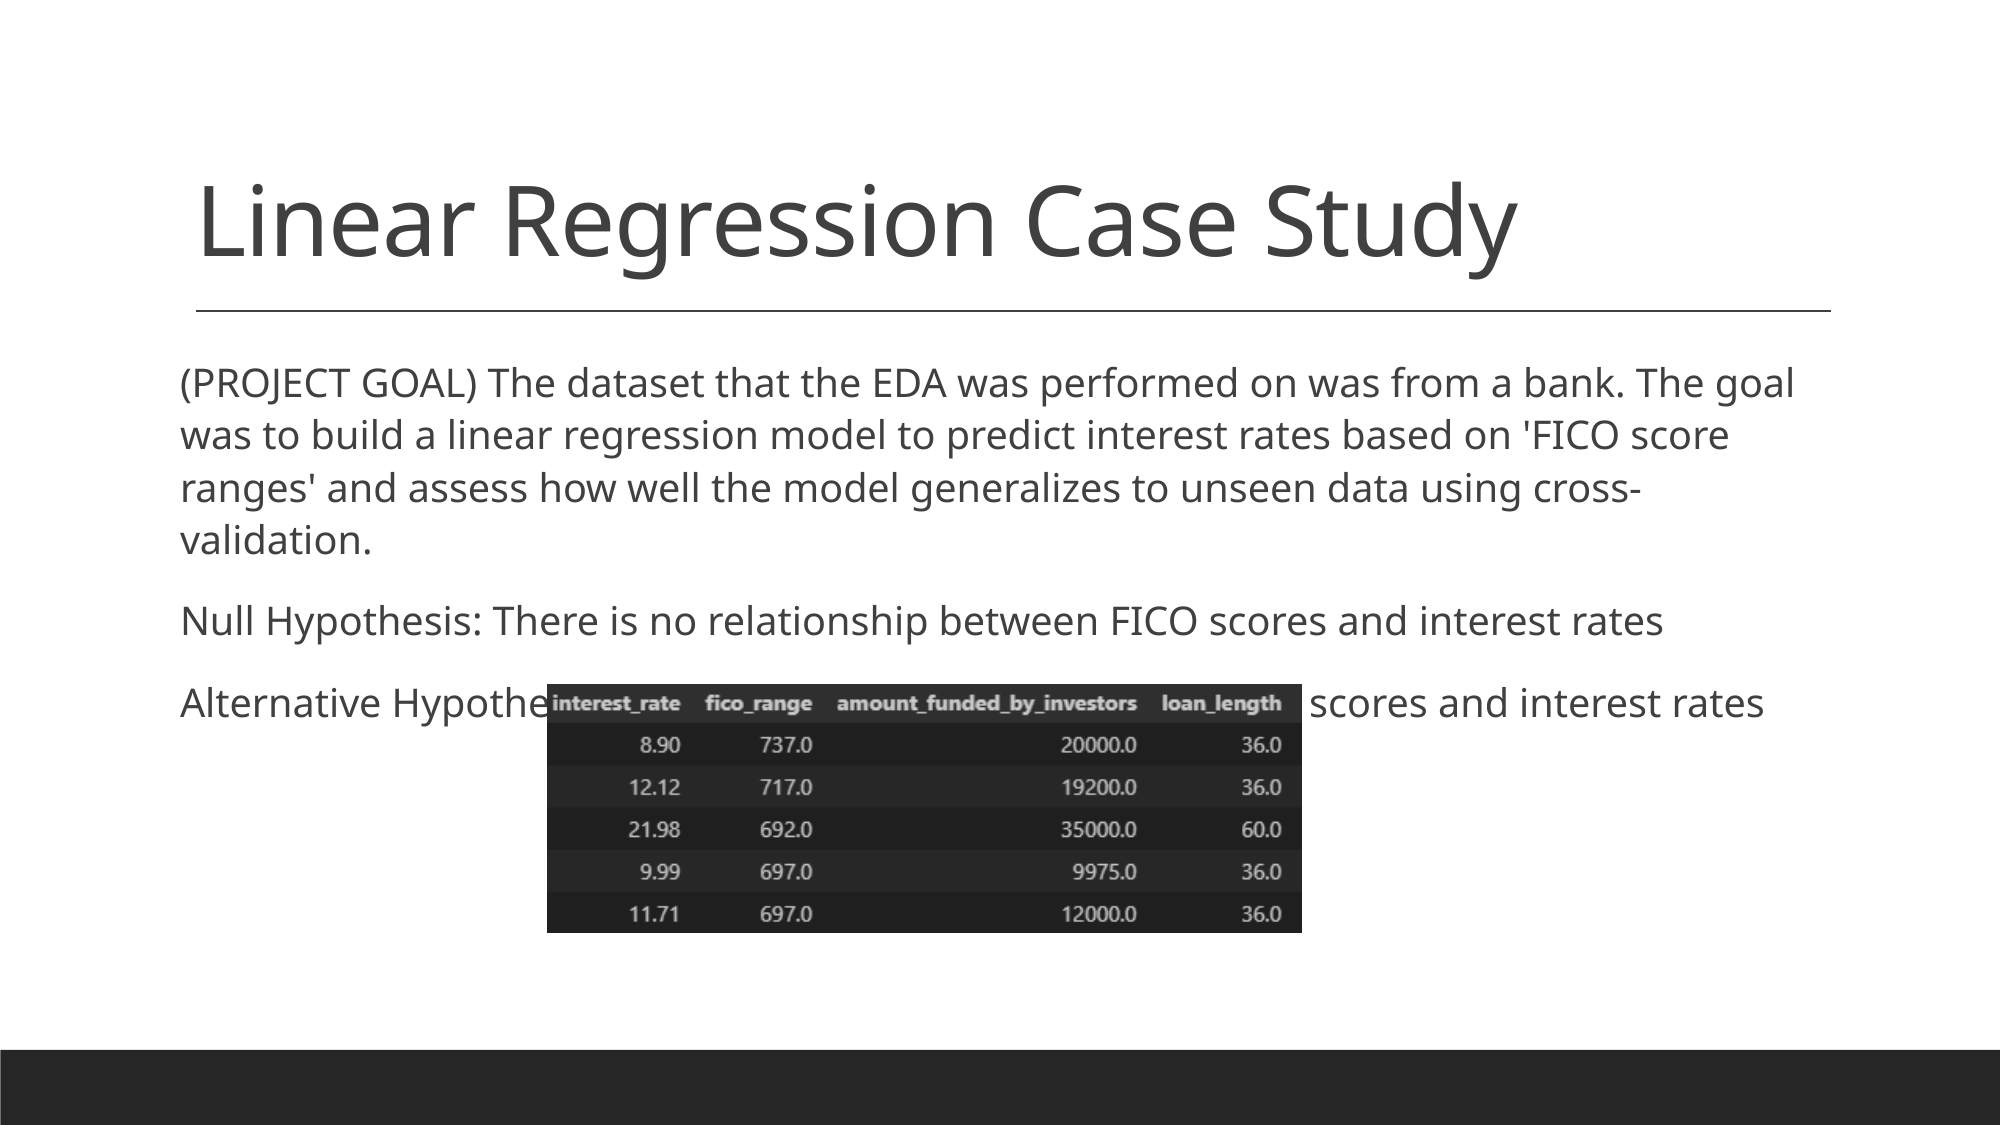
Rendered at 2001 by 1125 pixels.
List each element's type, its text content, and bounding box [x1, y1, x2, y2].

title Linear Regression Case Study [180, 47, 1830, 285]
picture [546, 683, 1303, 934]
list (PROJECT GOAL) The dataset that the EDA was performed on was from a bank. The goal was to build a linear regression model to predict interest rates based on 'FICO score ranges' and assess how well the model generalizes to unseen data using cross-validation. Null Hypothesis: There is no relationship between FICO scores and interest rates Alternative Hypothesis: There is a relationship between FICO scores and interest rates [180, 345, 1830, 963]
